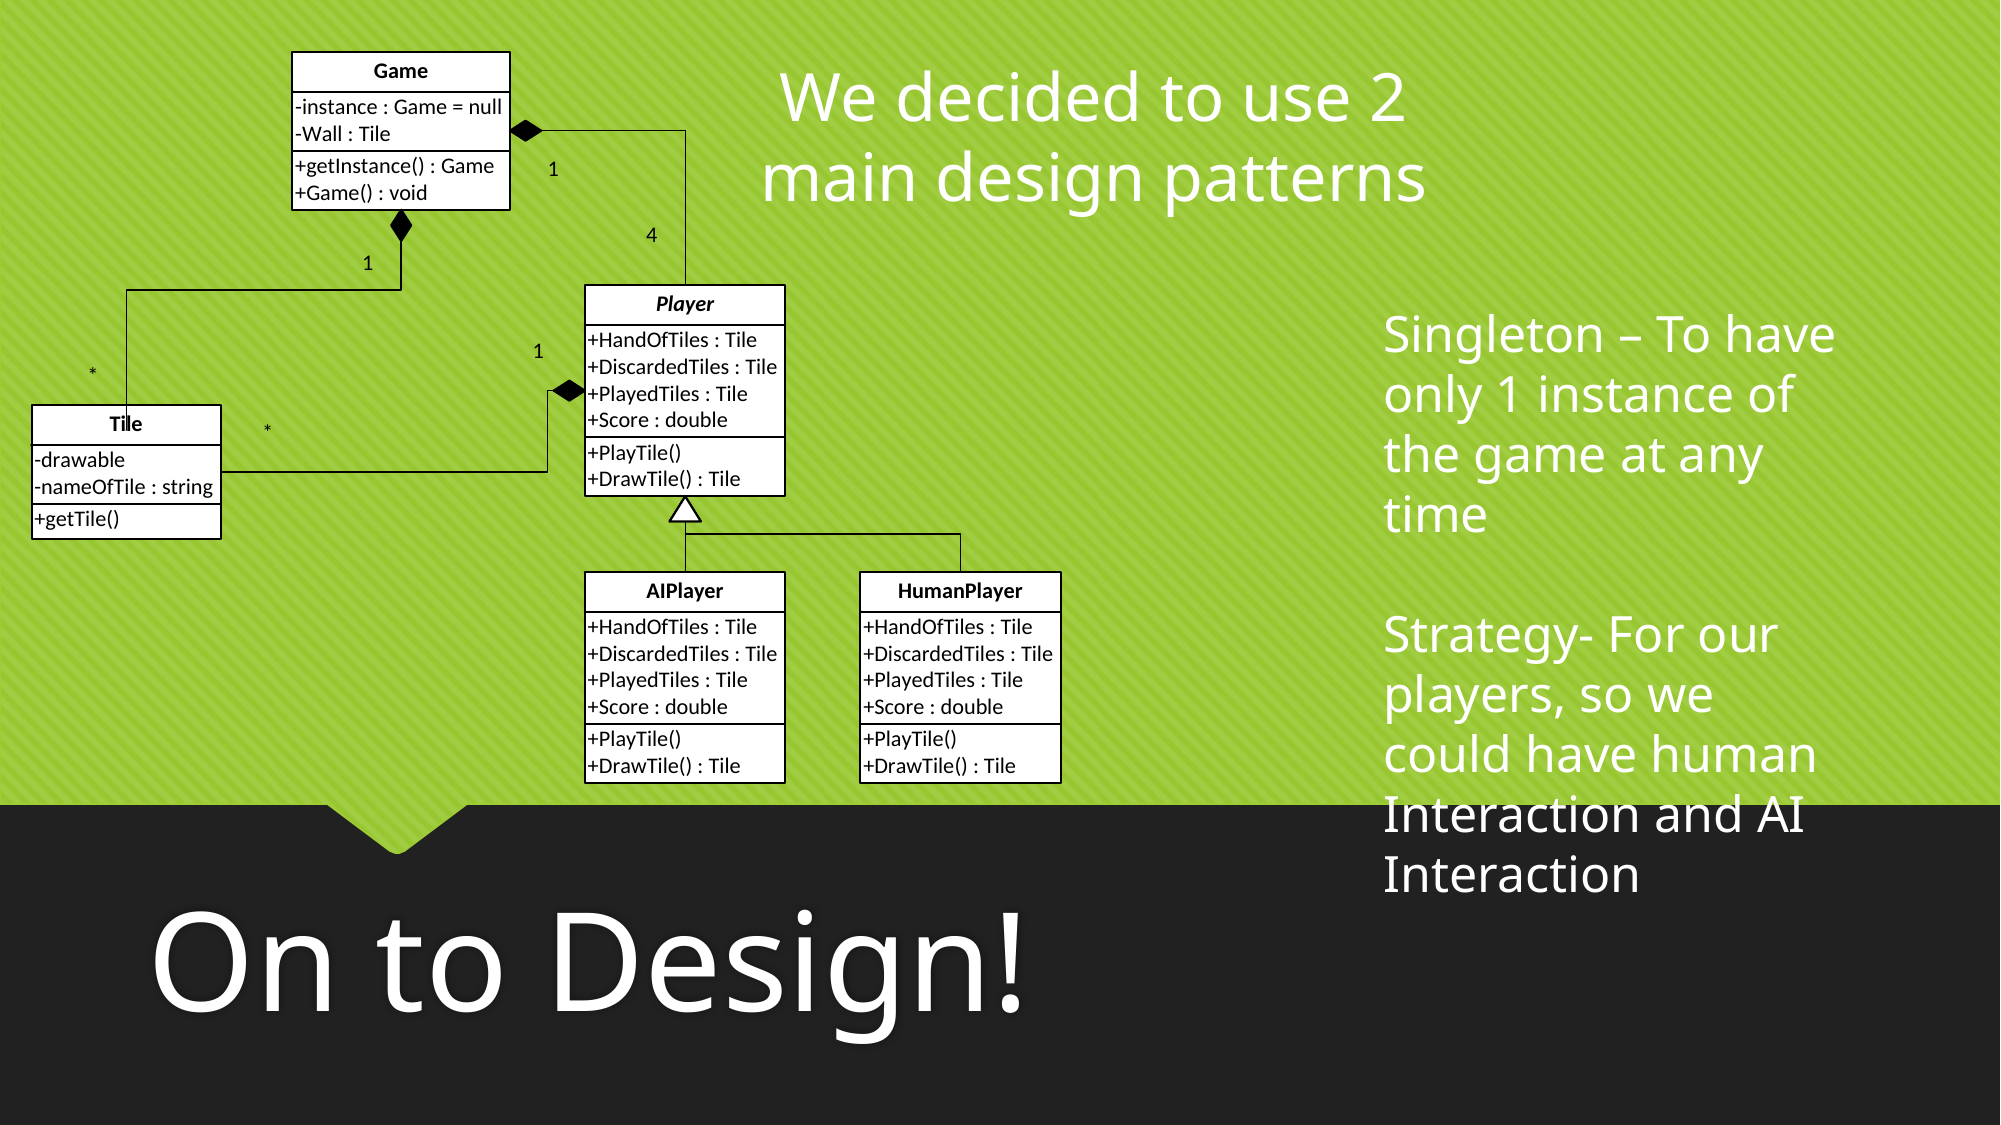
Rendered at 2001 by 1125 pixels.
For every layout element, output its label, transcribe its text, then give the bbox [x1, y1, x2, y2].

text_box We decided to use 2 main design patterns [1066, 47, 1450, 223]
picture [27, 47, 1066, 788]
text_box Singleton – To have only 1 instance of the game at any time Strategy- For our players, so we could have human Interaction and AI Interaction [1368, 295, 1868, 910]
subtitle On to Design! [132, 866, 1868, 938]
